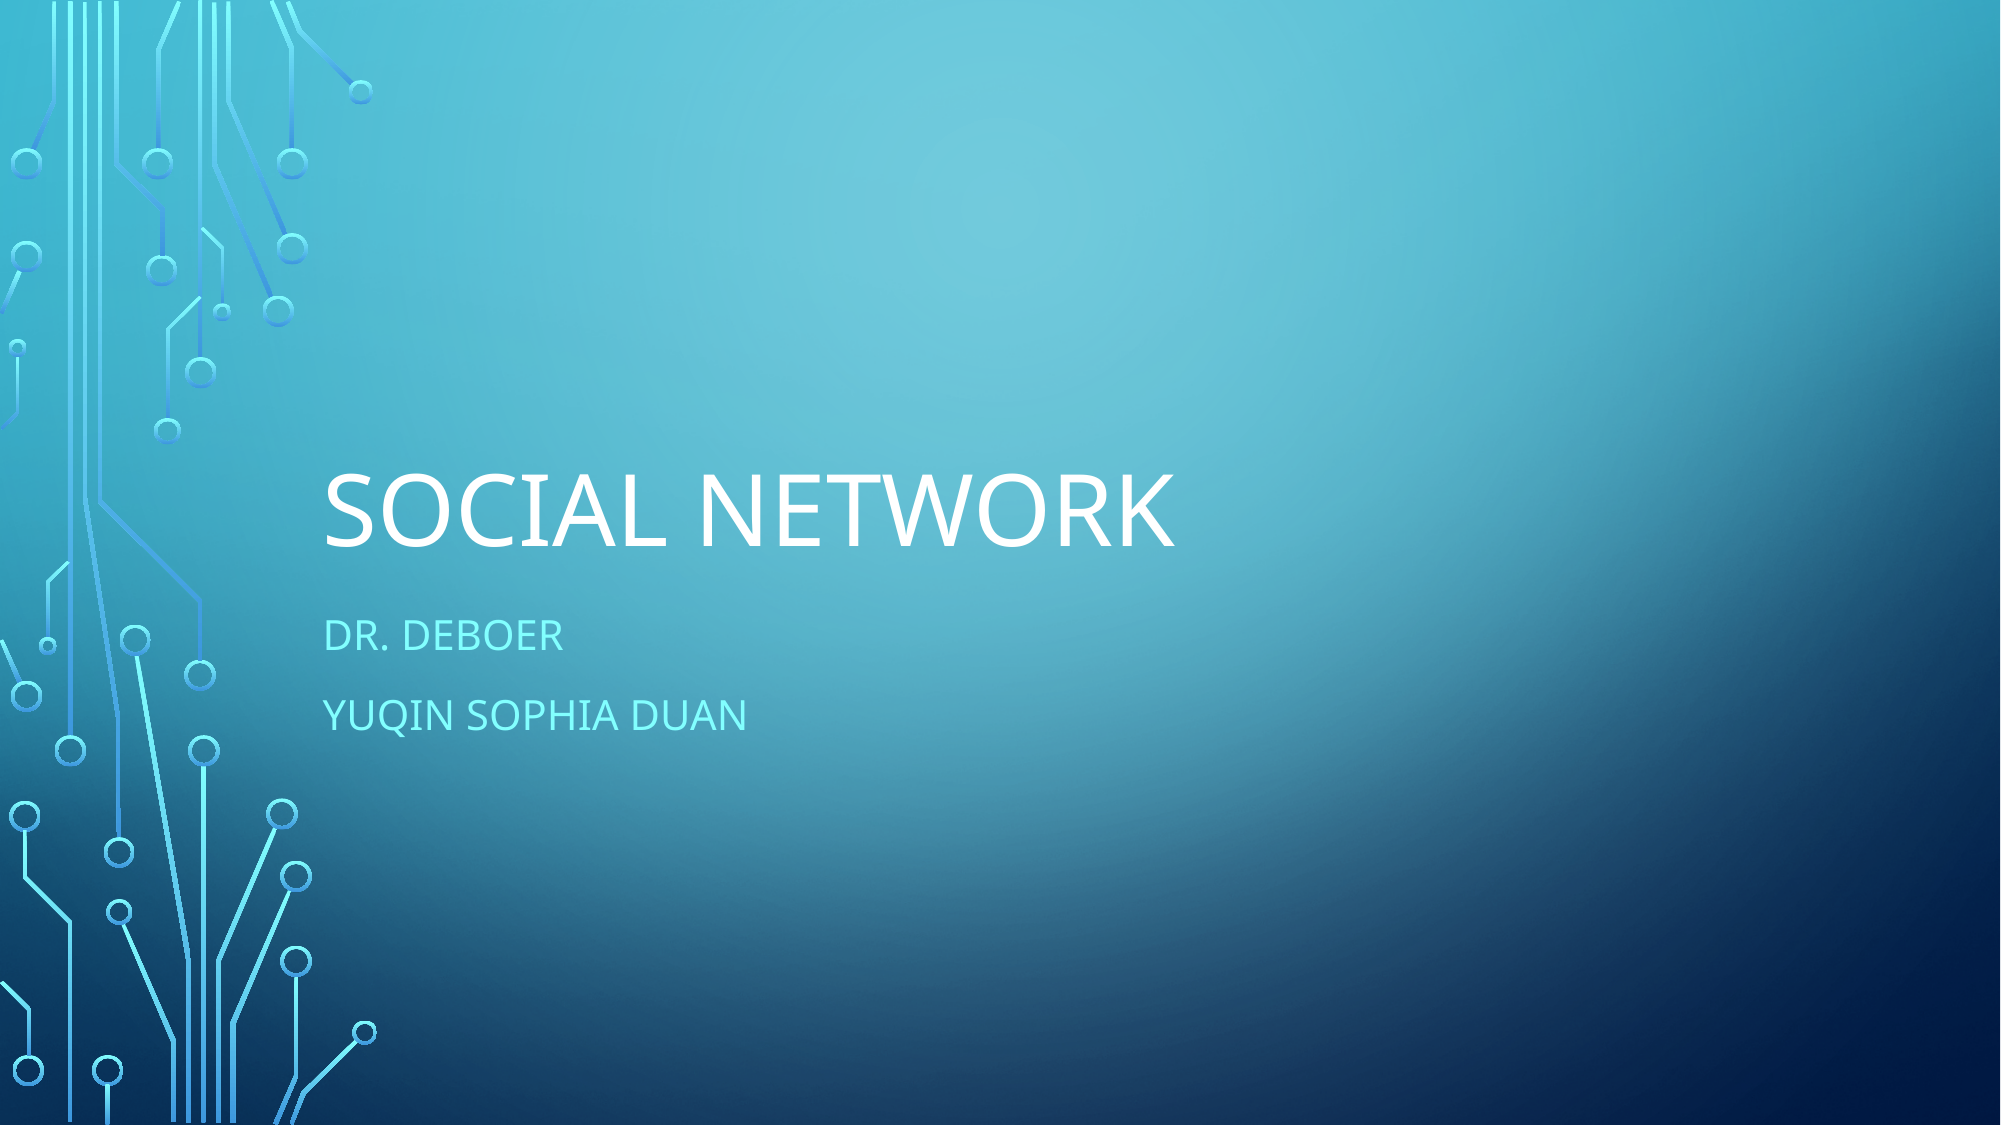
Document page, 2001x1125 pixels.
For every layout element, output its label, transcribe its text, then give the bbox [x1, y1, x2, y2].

subtitle Dr. deboer Yuqin sophia duan [307, 590, 1750, 863]
title Social network [307, 184, 1750, 576]
